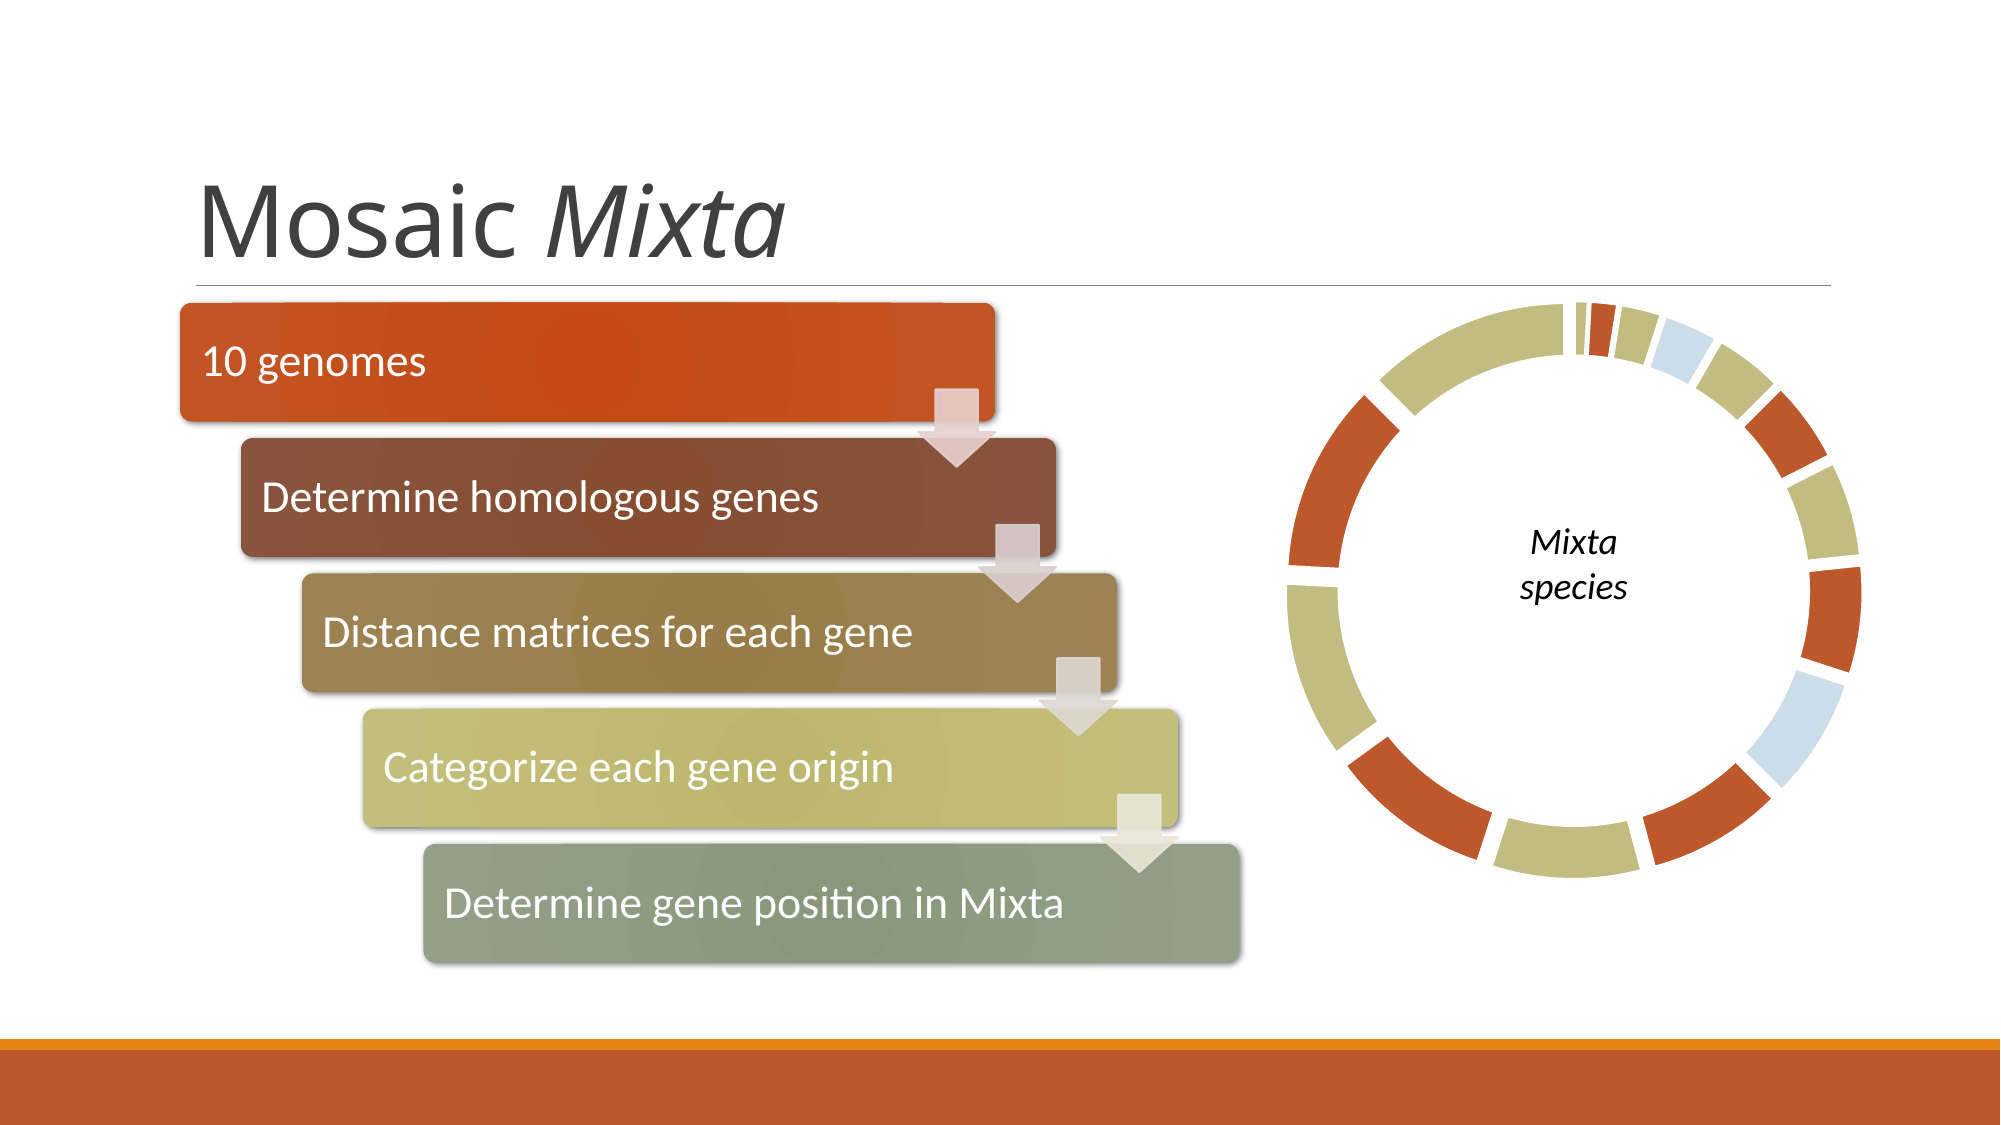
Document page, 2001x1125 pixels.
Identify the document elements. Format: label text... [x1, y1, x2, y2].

title Mosaic Mixta [180, 47, 1830, 285]
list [179, 302, 1240, 964]
chart [1248, 288, 1900, 893]
